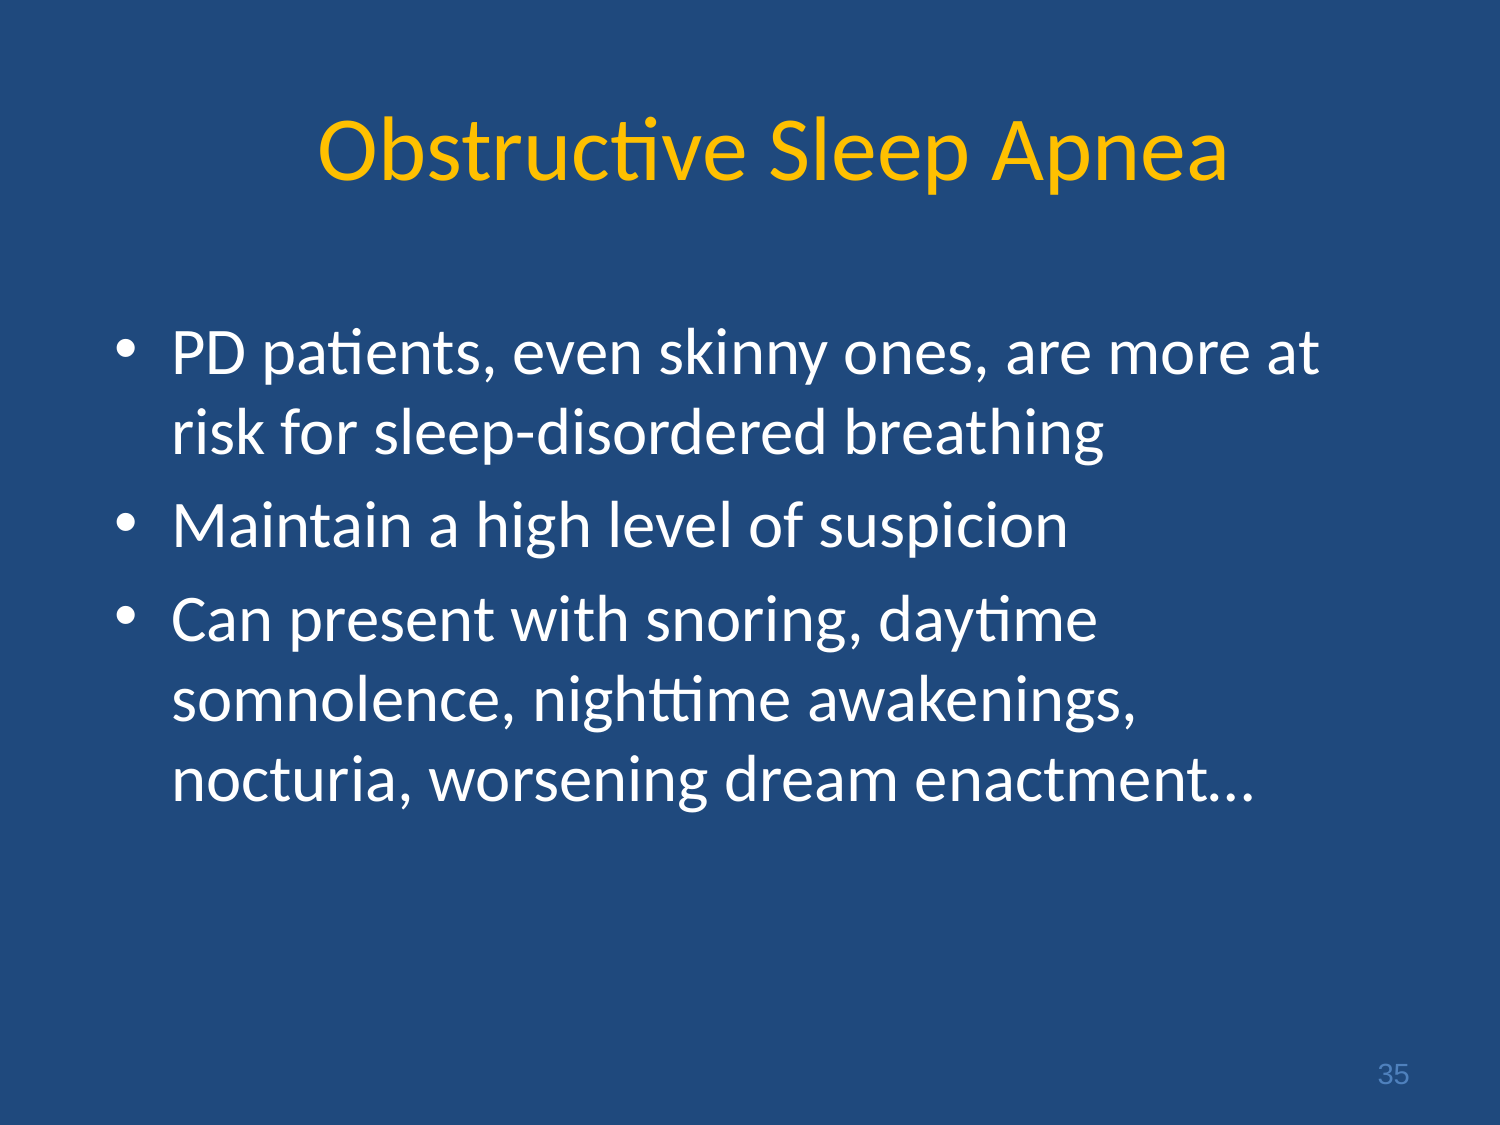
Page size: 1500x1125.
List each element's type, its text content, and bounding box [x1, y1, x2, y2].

slide_number 35 [1074, 1042, 1425, 1103]
title Obstructive Sleep Apnea [99, 50, 1450, 238]
list PD patients, even skinny ones, are more at risk for sleep-disordered breathing Maintain a high level of suspicion Can present with snoring, daytime somnolence, nighttime awakenings, nocturia, worsening dream enactment… [99, 299, 1375, 975]
